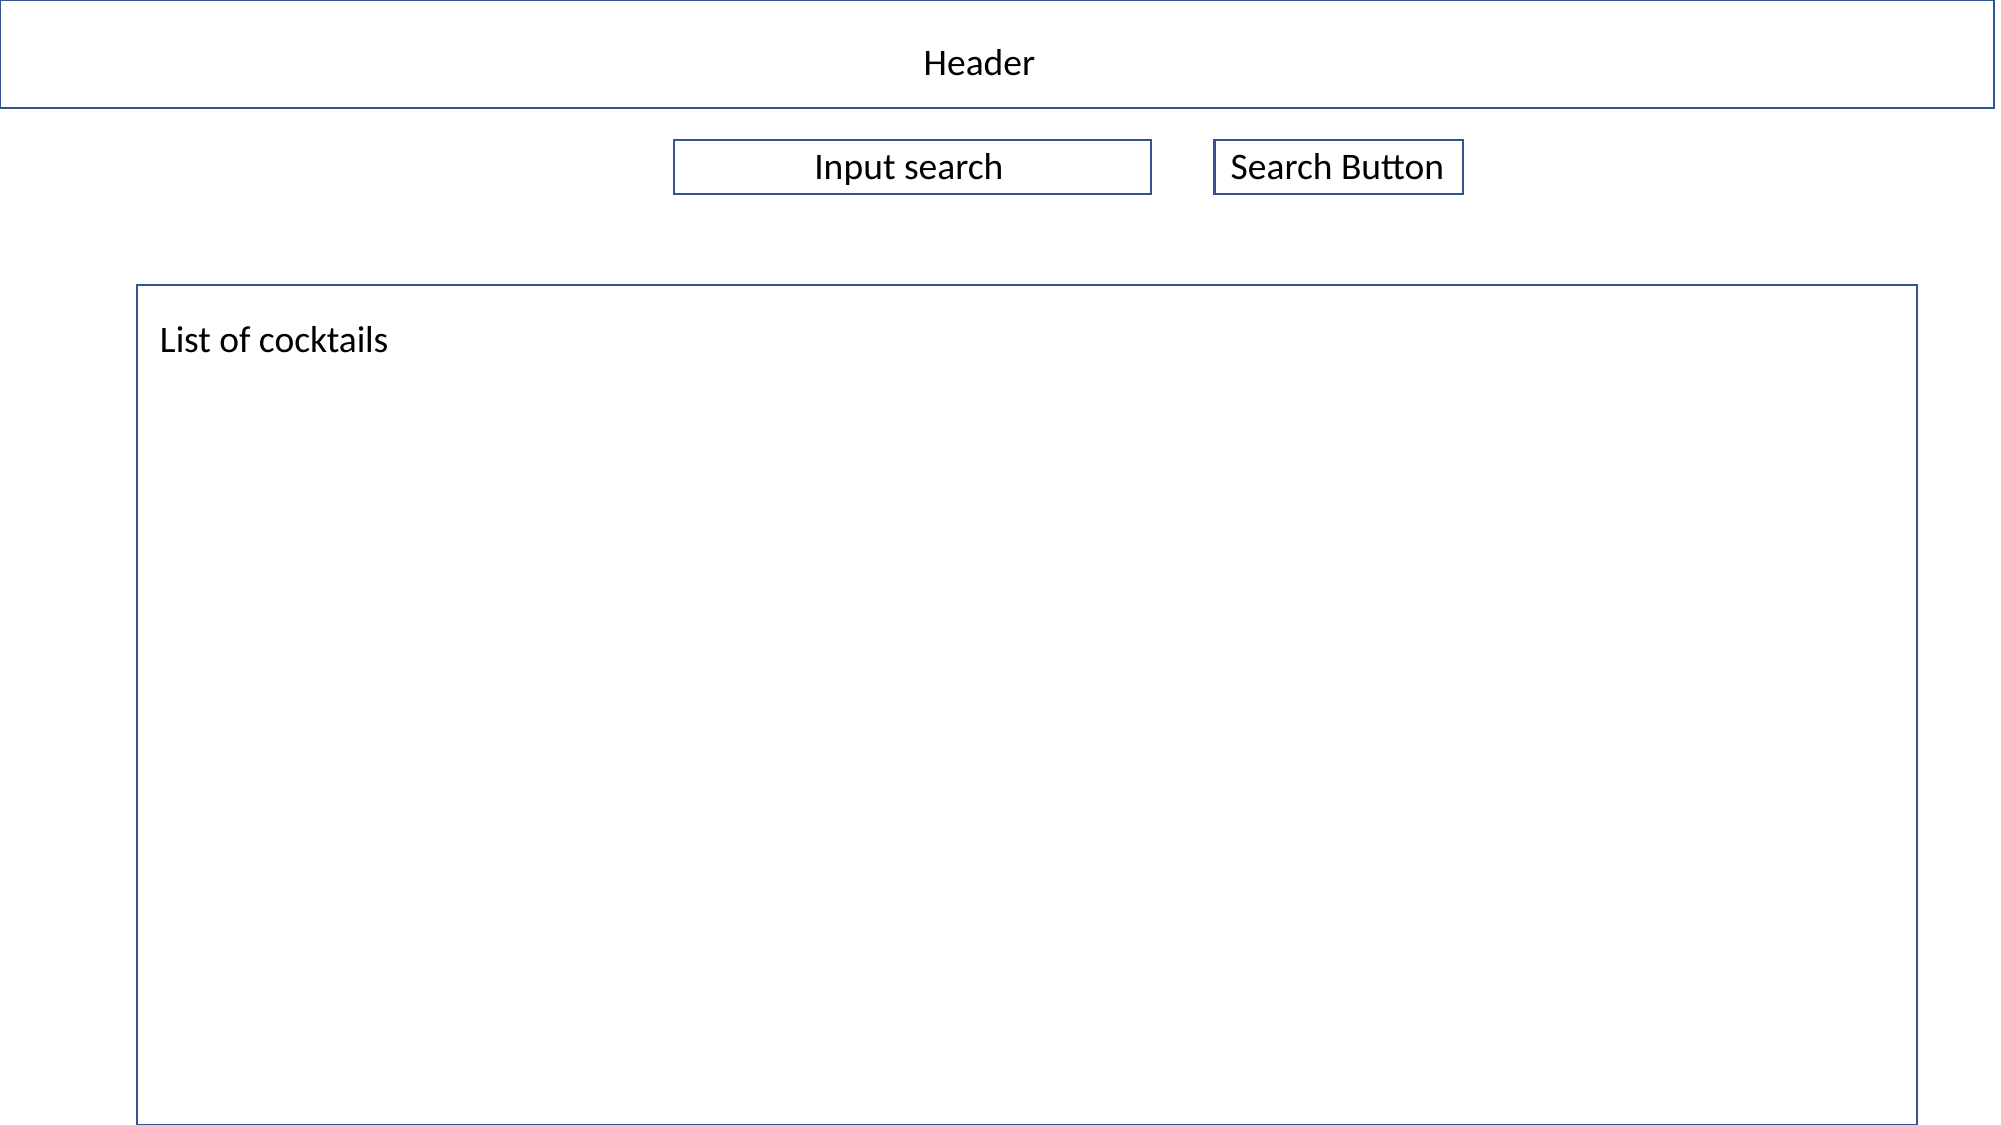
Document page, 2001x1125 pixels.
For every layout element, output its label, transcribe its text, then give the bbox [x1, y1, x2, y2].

text_box [136, 284, 1918, 1125]
text_box Search Button [1112, 134, 1563, 195]
text_box Input search [799, 134, 1069, 195]
text_box [673, 139, 799, 195]
text_box Header [754, 30, 1205, 91]
text_box [1069, 139, 1112, 195]
text_box List of cocktails [49, 307, 500, 367]
text_box [0, 0, 1995, 109]
